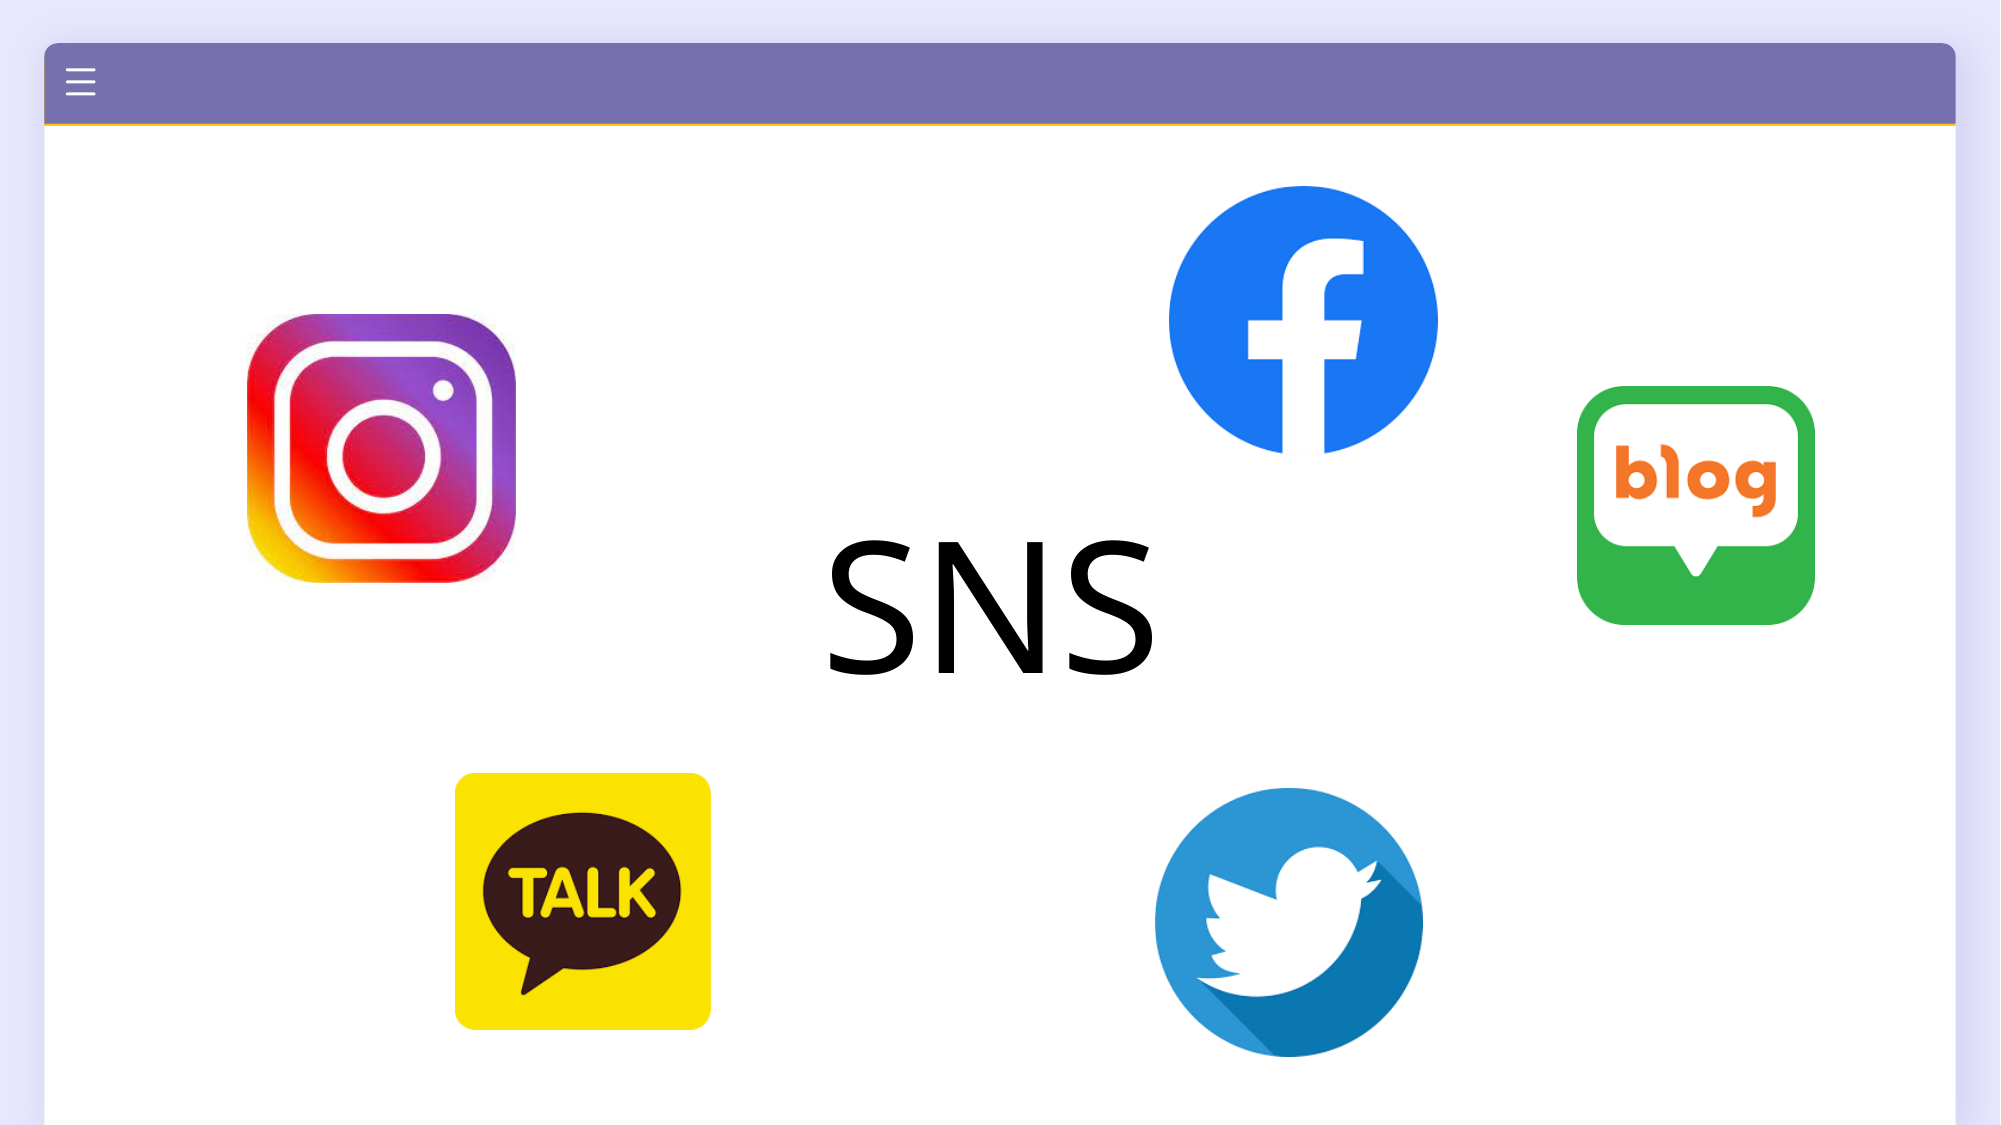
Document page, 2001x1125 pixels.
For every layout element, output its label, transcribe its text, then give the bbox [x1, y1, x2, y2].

text_box [64, 67, 97, 73]
text_box [64, 91, 97, 97]
text_box [43, 127, 1957, 1125]
picture [1169, 186, 1438, 455]
picture [1577, 386, 1815, 625]
picture [1295, 929, 1423, 1057]
picture [1154, 788, 1423, 1057]
text_box [64, 79, 97, 85]
picture [455, 773, 711, 1030]
text_box [43, 42, 1957, 125]
text_box SNS [806, 483, 1210, 718]
picture [247, 314, 516, 583]
